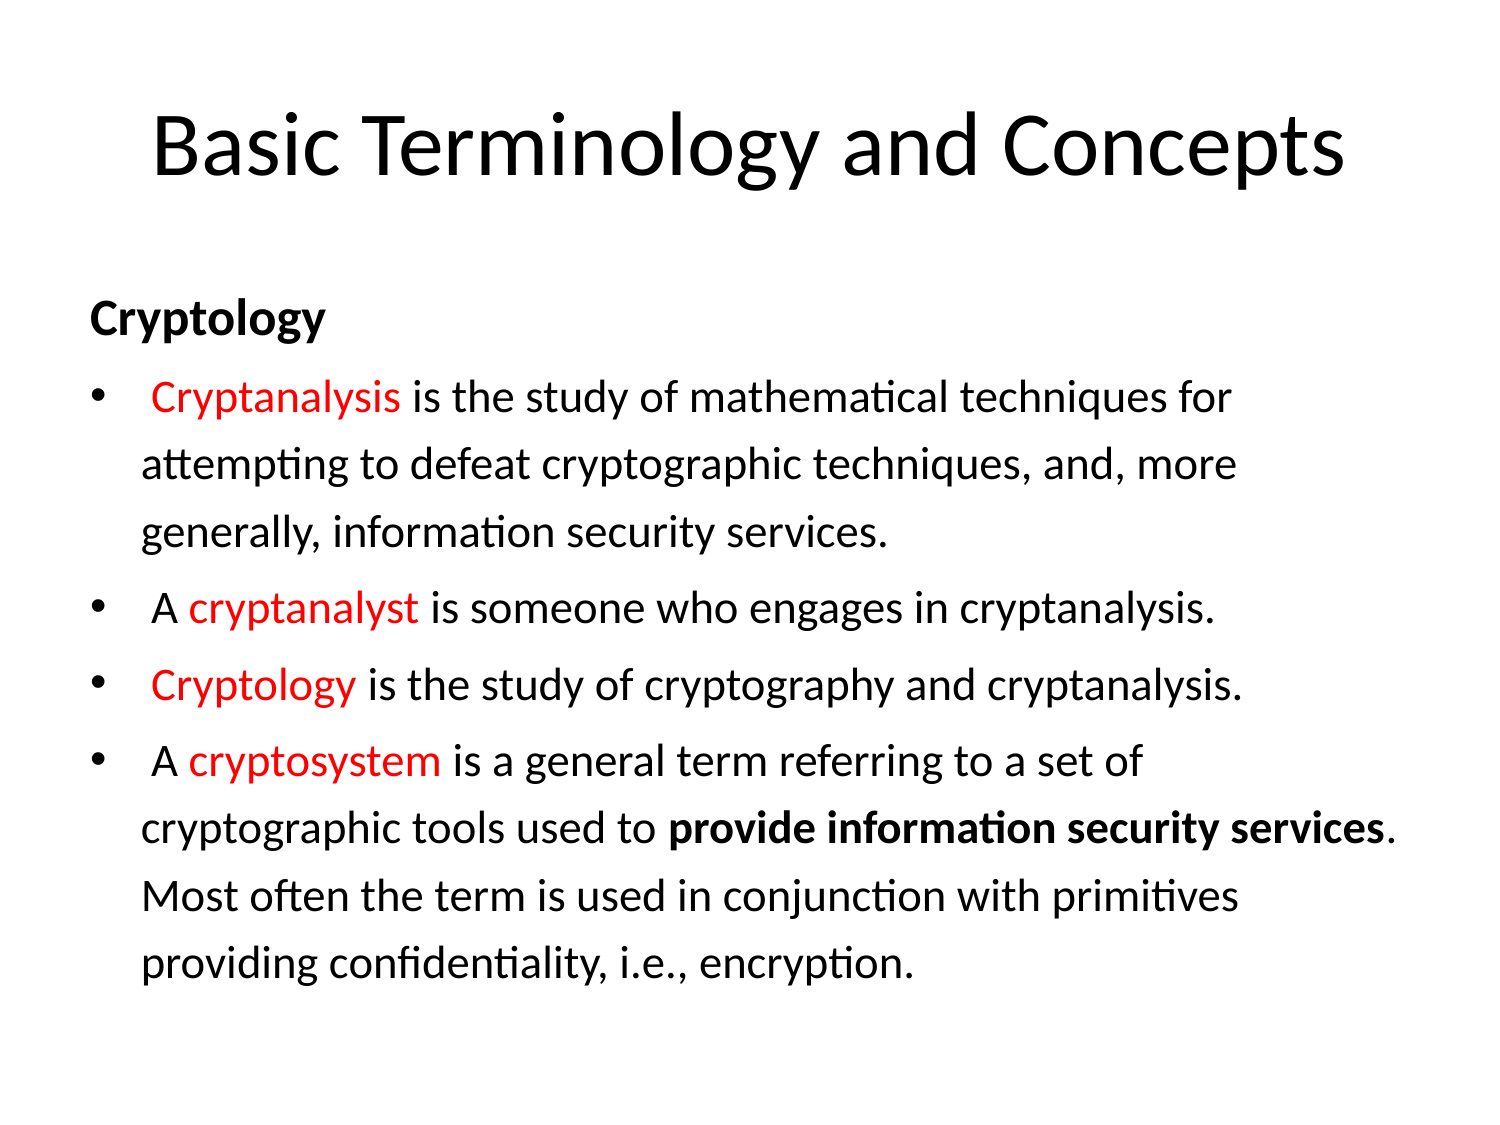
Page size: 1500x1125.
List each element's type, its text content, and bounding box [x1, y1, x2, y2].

title Basic Terminology and Concepts [75, 45, 1425, 233]
list Cryptology Cryptanalysis is the study of mathematical techniques for attempting to defeat cryptographic techniques, and, more generally, information security services. A cryptanalyst is someone who engages in cryptanalysis. Cryptology is the study of cryptography and cryptanalysis. A cryptosystem is a general term referring to a set of cryptographic tools used to provide information security services. Most often the term is used in conjunction with primitives providing confidentiality, i.e., encryption. [75, 262, 1425, 1005]
